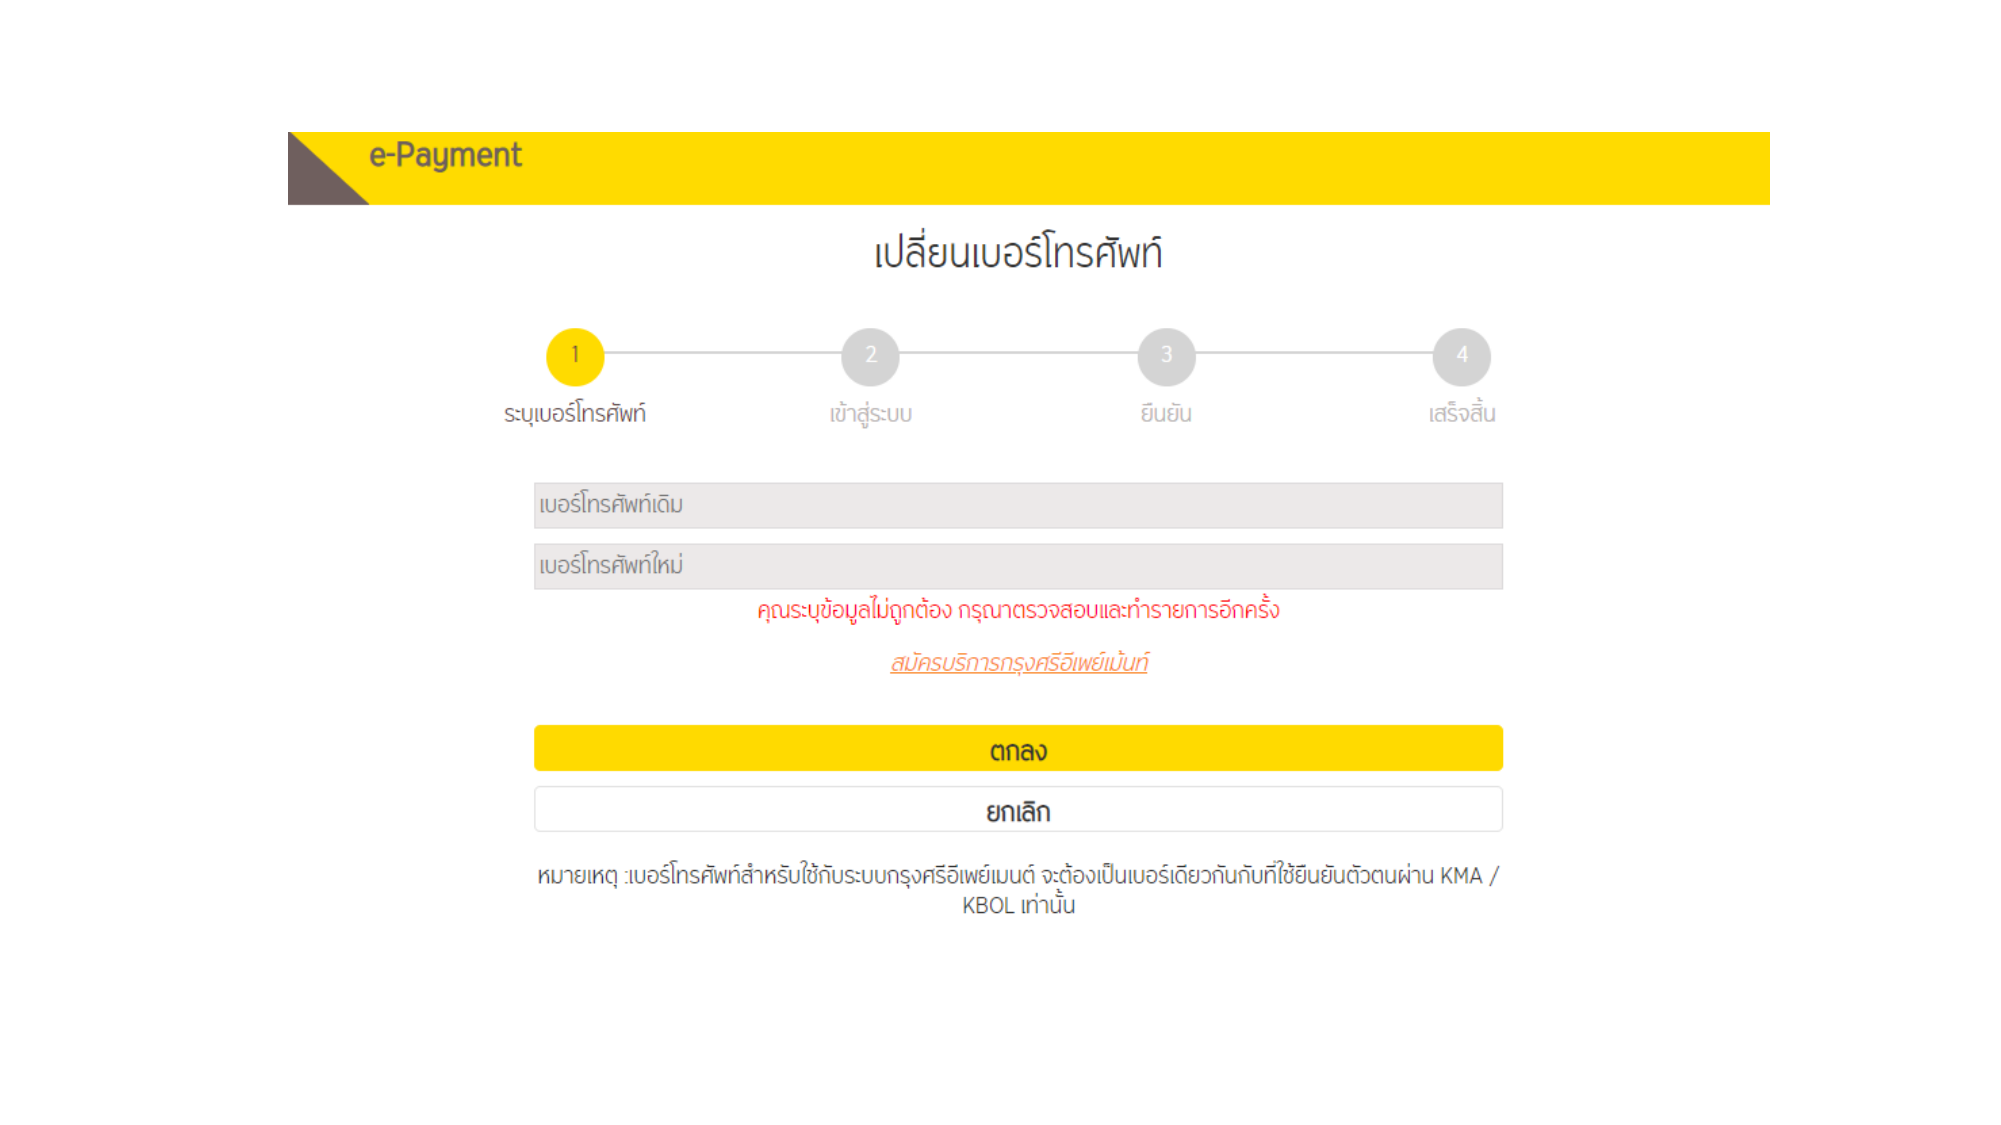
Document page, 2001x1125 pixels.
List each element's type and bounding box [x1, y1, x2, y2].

picture [288, 132, 1770, 1061]
